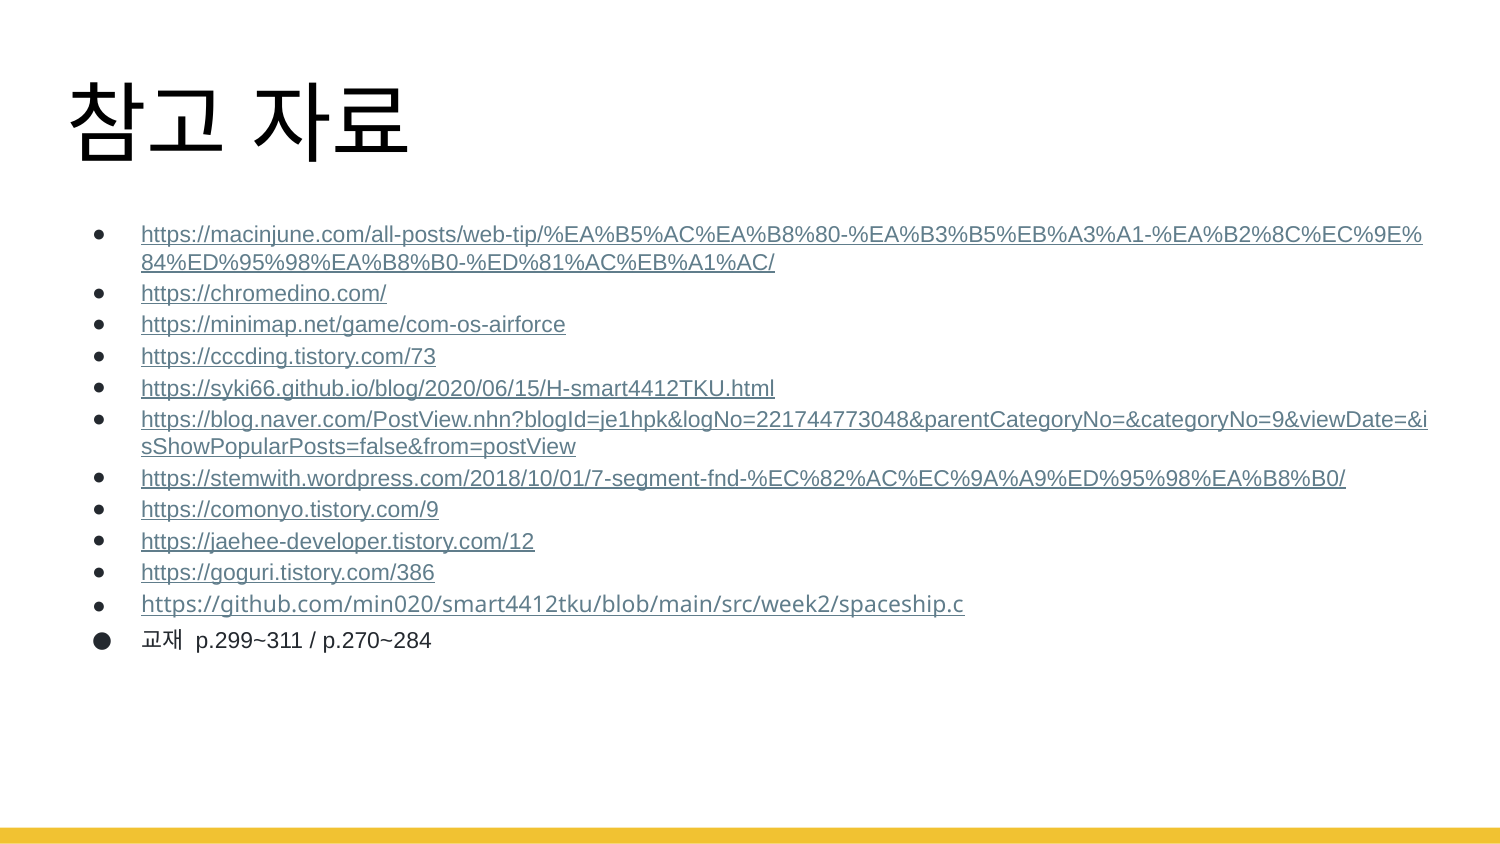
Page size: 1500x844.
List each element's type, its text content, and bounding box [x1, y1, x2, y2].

title 참고 자료 [51, 51, 1449, 189]
list https://macinjune.com/all-posts/web-tip/%EA%B5%AC%EA%B8%80-%EA%B3%B5%EB%A3%A1-%EA%B2%8C%EC%9E%84%ED%95%98%EA%B8%B0-%ED%81%AC%EB%A1%AC/ https://chromedino.com/ https://minimap.net/game/com-os-airforce https://cccding.tistory.com/73 https://syki66.github.io/blog/2020/06/15/H-smart4412TKU.html https://blog.naver.com/PostView.nhn?blogId=je1hpk&logNo=221744773048&parentCategoryNo=&categoryNo=9&viewDate=&isShowPopularPosts=false&from=postView https://stemwith.wordpress.com/2018/10/01/7-segment-fnd-%EC%82%AC%EC%9A%A9%ED%95%98%EA%B8%B0/ https://comonyo.tistory.com/9 https://jaehee-developer.tistory.com/12 https://goguri.tistory.com/386 https://github.com/min020/smart4412tku/blob/main/src/week2/spaceship.c 교재 p.299~311 / p.270~284 [51, 200, 1449, 752]
